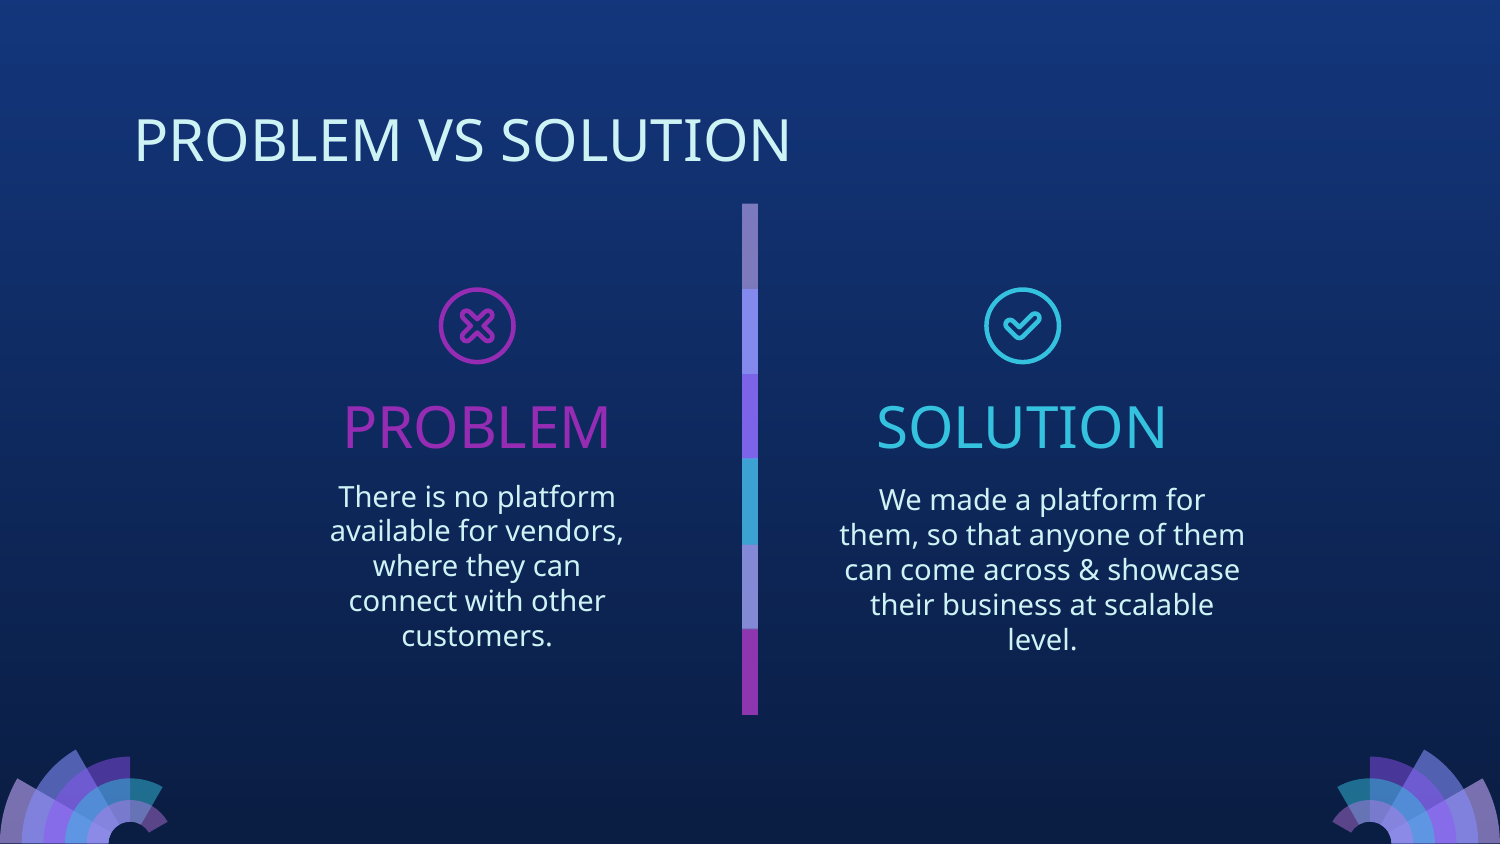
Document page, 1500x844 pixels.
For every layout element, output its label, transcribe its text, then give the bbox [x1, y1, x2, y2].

title PROBLEM [301, 375, 654, 470]
title PROBLEM VS SOLUTION [118, 88, 1382, 183]
list We made a platform for them, so that anyone of them can come across & showcase their business at scalable level. [821, 466, 1264, 635]
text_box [438, 287, 516, 365]
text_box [983, 287, 1062, 365]
list There is no platform available for vendors, where they can connect with other customers. [301, 470, 654, 632]
title SOLUTION [846, 375, 1199, 466]
